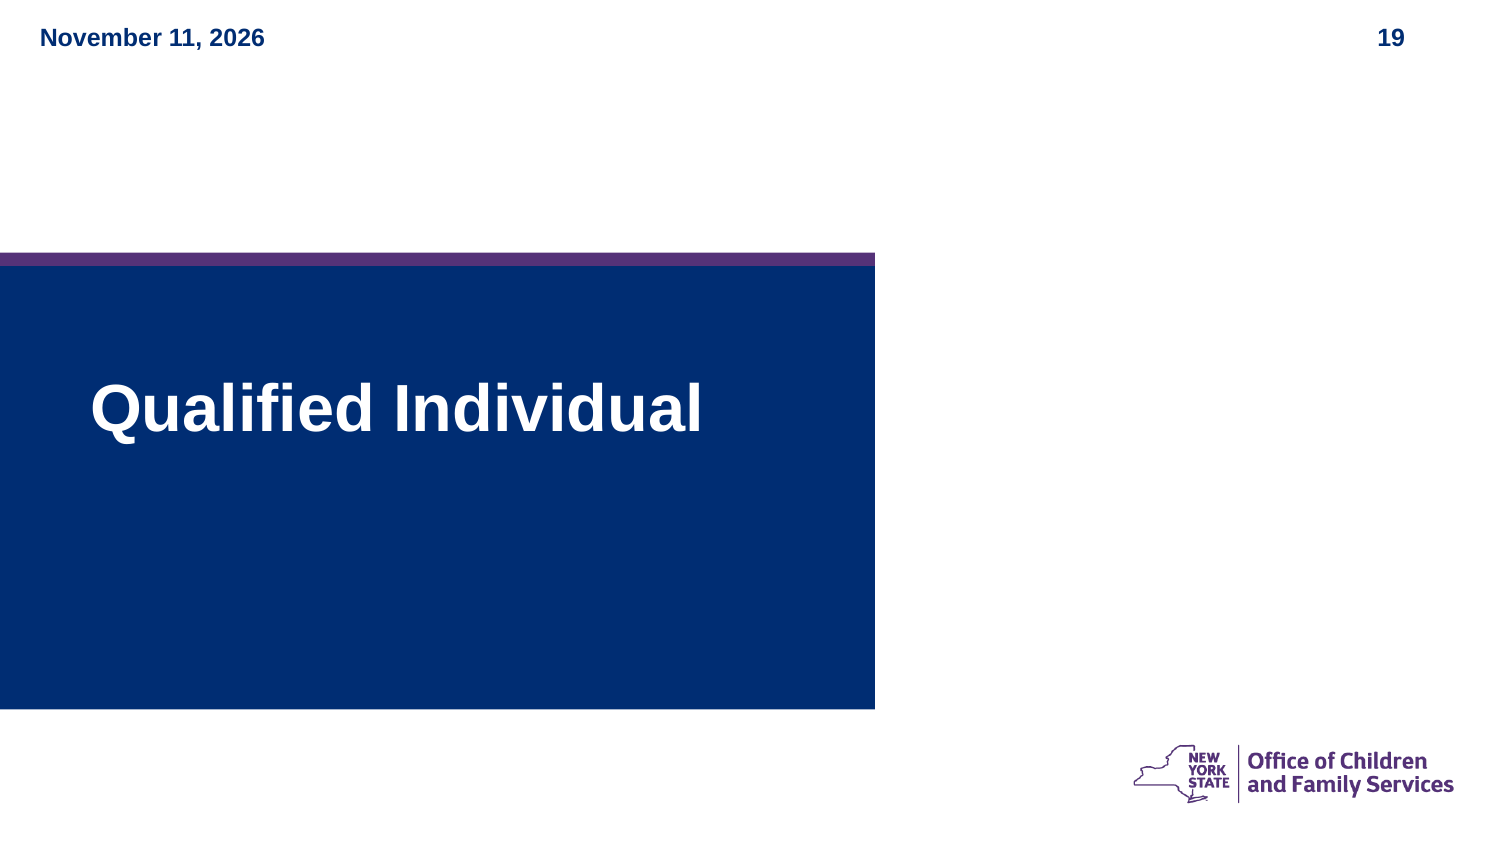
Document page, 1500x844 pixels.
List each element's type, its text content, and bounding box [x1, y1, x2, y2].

title Qualified Individual [75, 273, 738, 536]
picture [1123, 734, 1463, 813]
